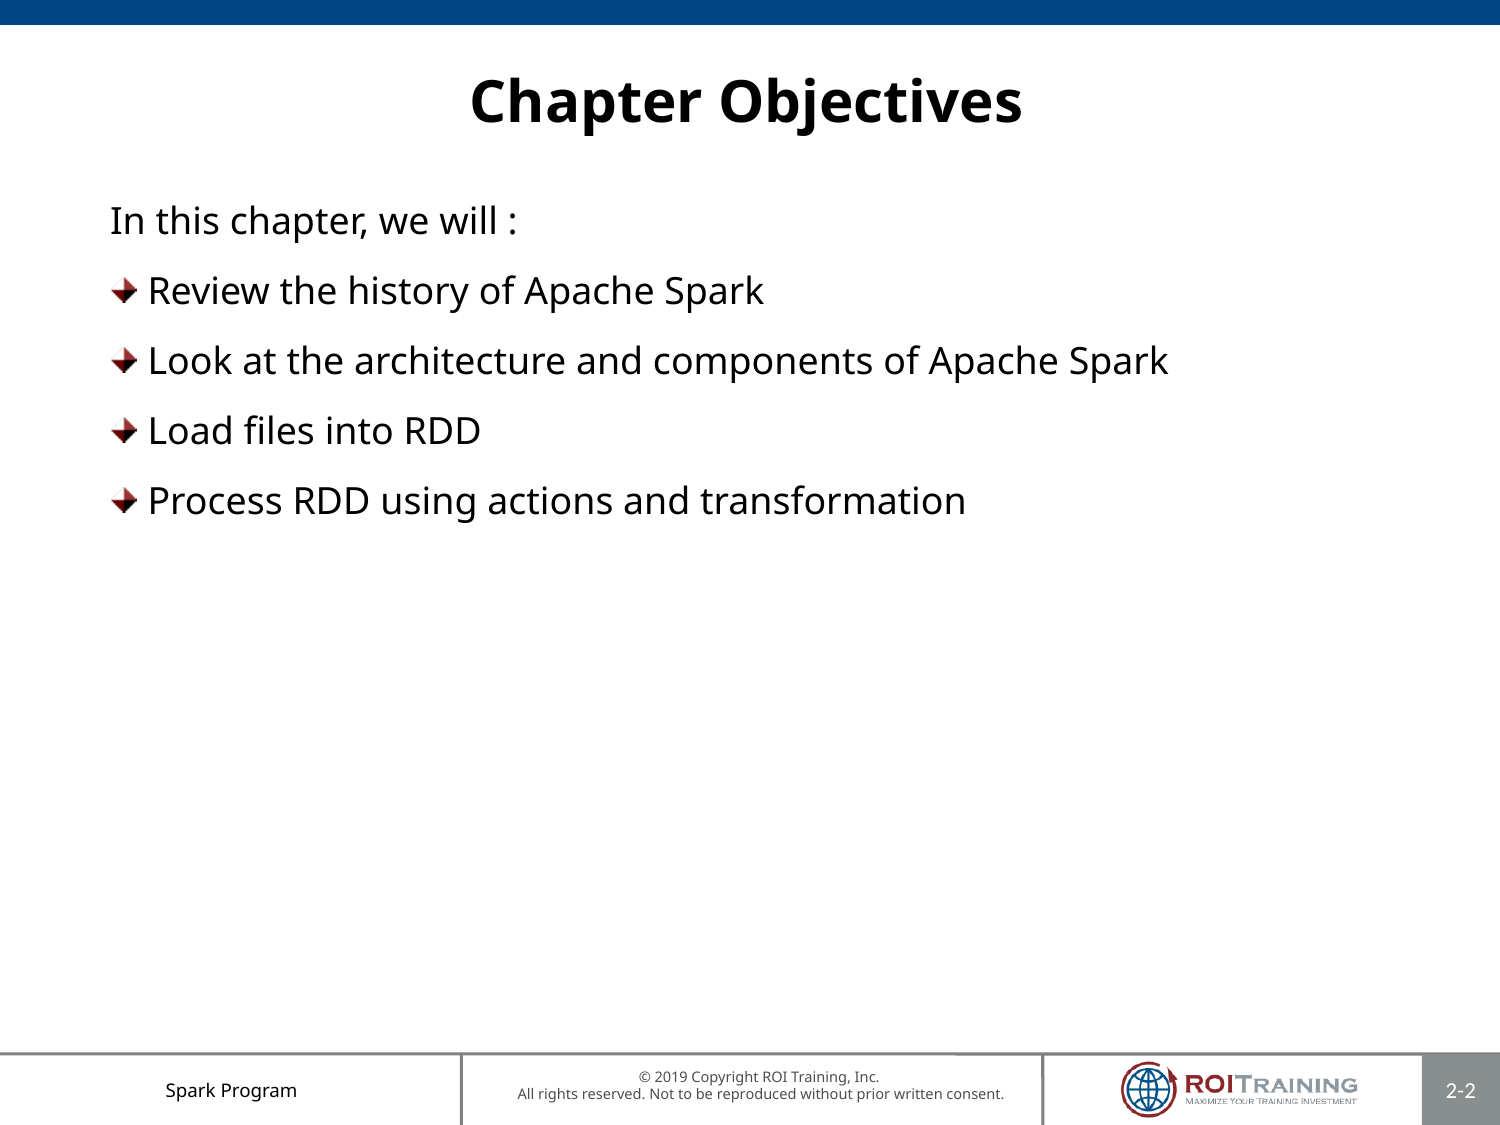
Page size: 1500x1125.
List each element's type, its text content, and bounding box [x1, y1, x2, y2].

picture [110, 276, 137, 303]
picture [110, 346, 137, 373]
picture [1113, 1060, 1362, 1118]
picture [110, 416, 137, 443]
picture [110, 486, 137, 513]
list In this chapter, we will : Review the history of Apache Spark Look at the architecture and components of Apache Spark Load files into RDD Process RDD using actions and transformation [95, 189, 1411, 1022]
title Chapter Objectives [172, 47, 1322, 151]
